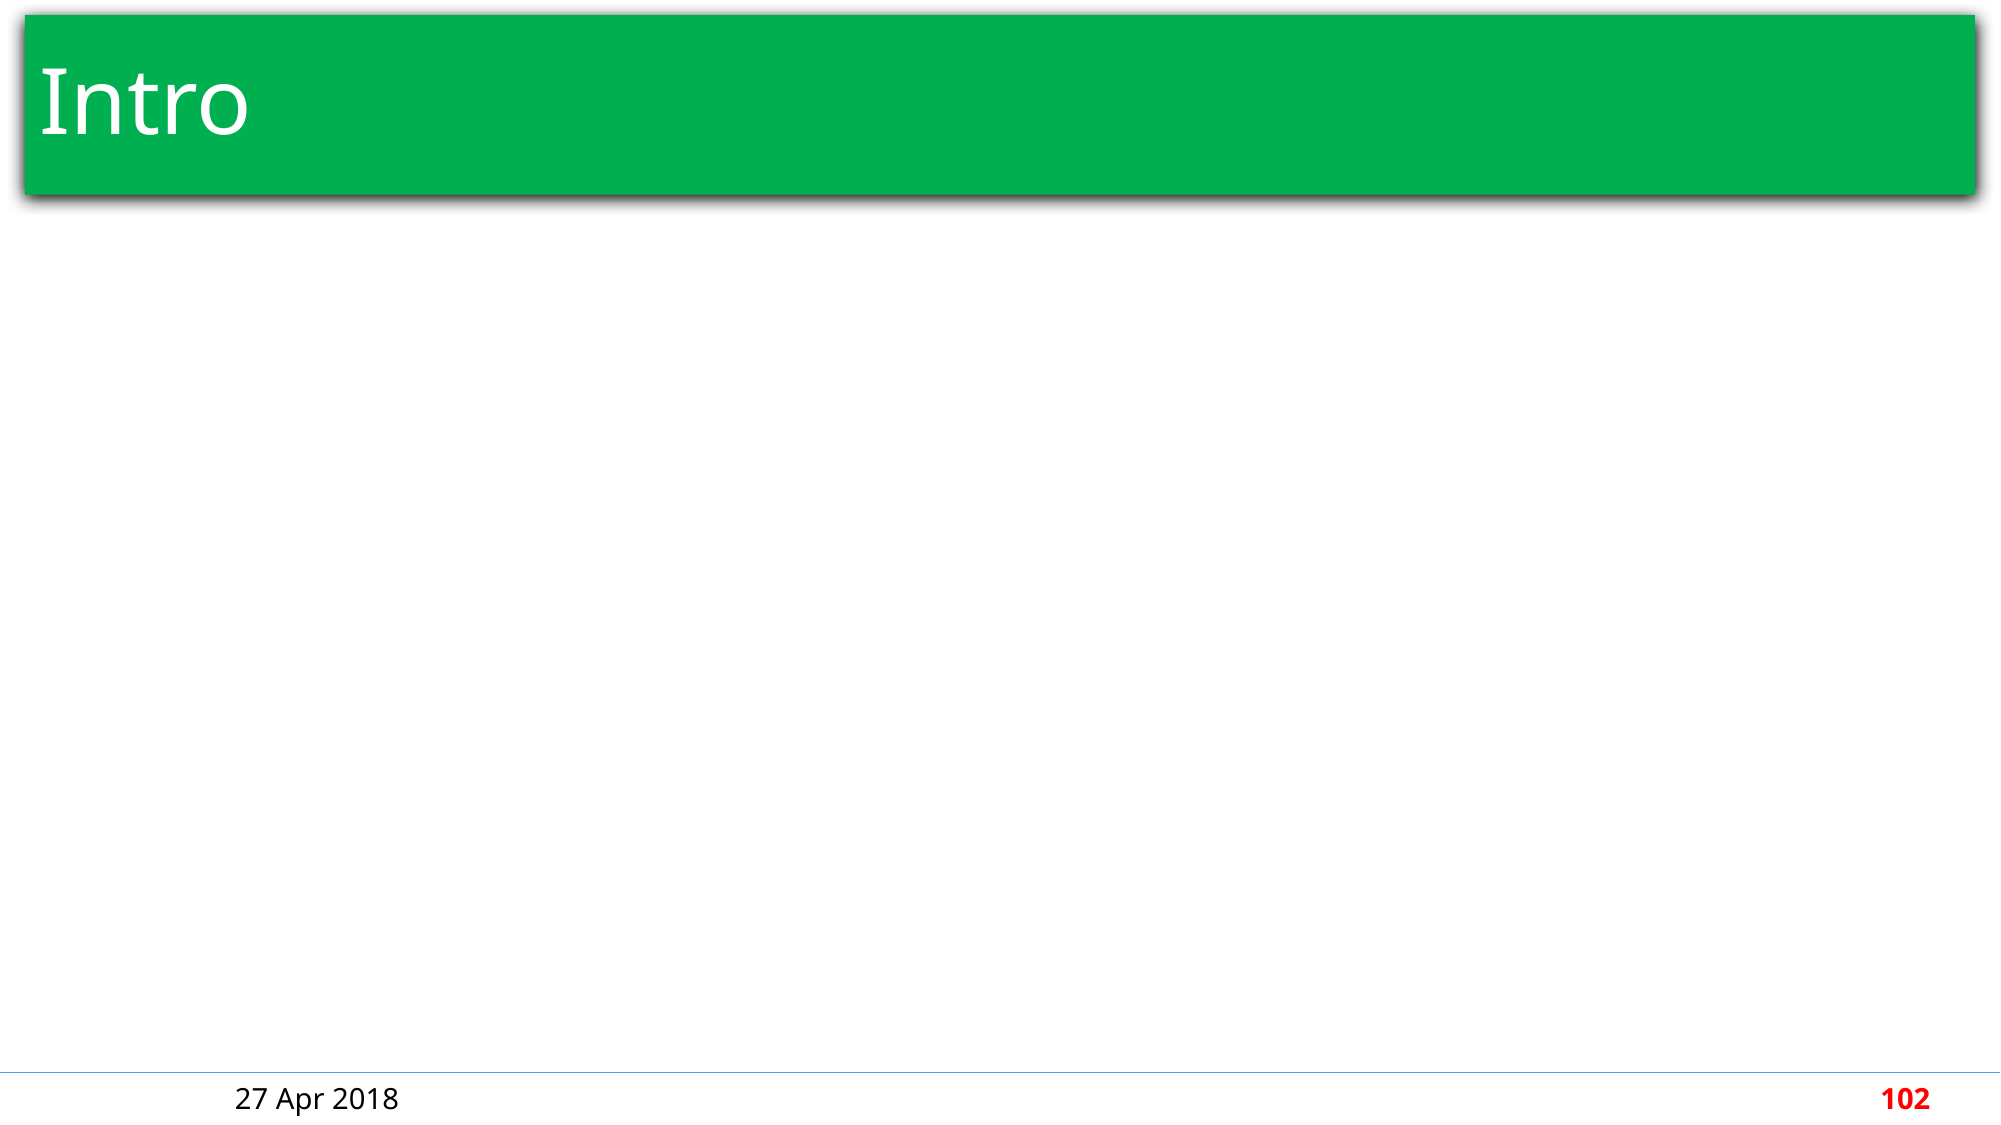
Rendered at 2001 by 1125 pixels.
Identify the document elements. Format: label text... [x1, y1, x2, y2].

slide_number 102 [1495, 1072, 1946, 1115]
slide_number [220, 1072, 671, 1115]
title Intro [24, 14, 1975, 195]
